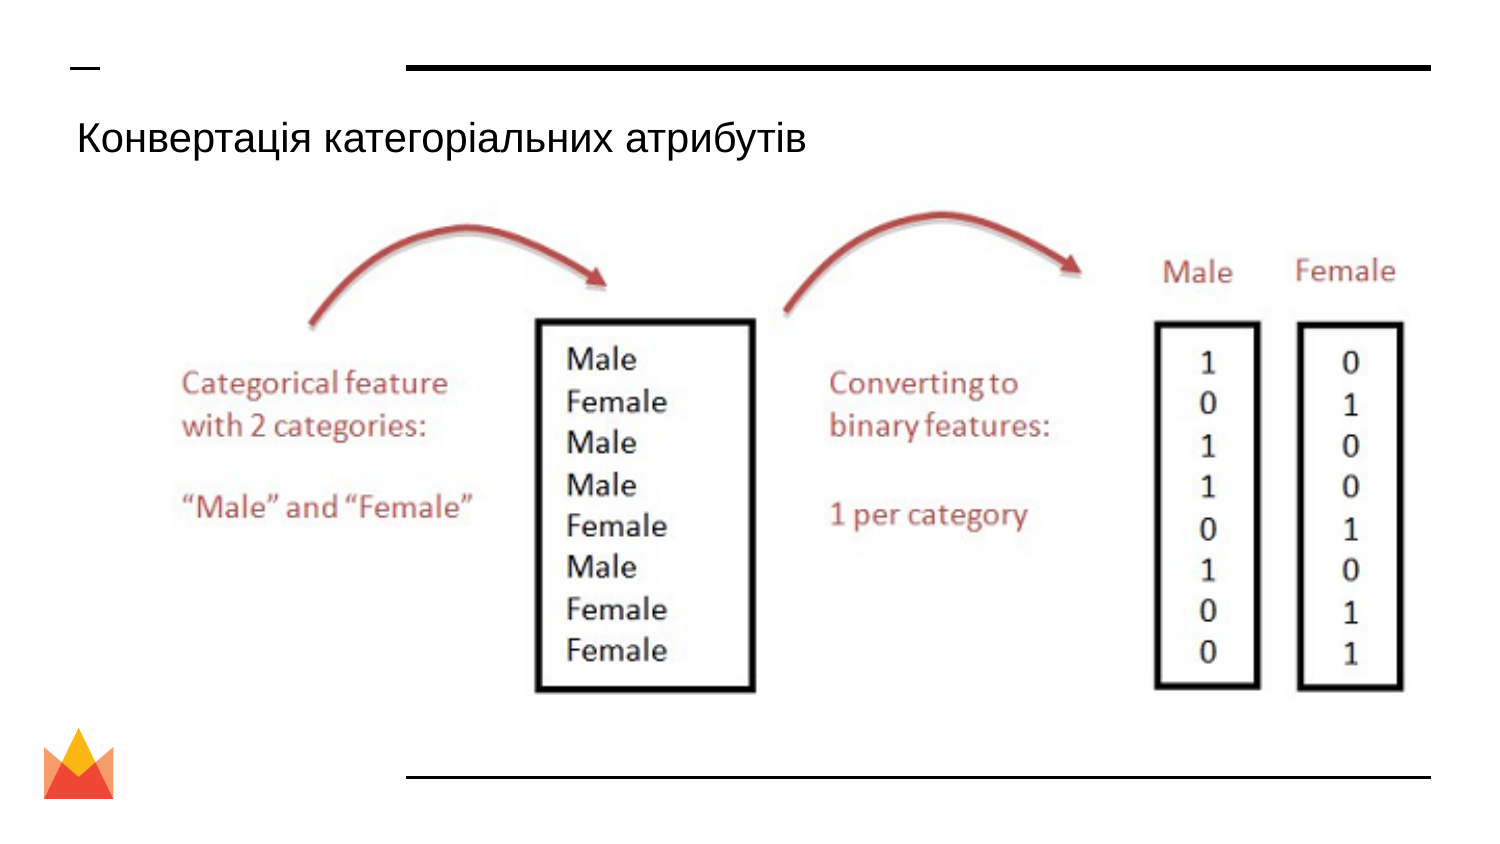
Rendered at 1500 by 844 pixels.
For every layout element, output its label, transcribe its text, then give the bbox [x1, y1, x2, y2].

text_box Конвертація категоріальних атрибутів [61, 96, 914, 176]
picture [171, 200, 1417, 697]
picture [9, 695, 148, 834]
